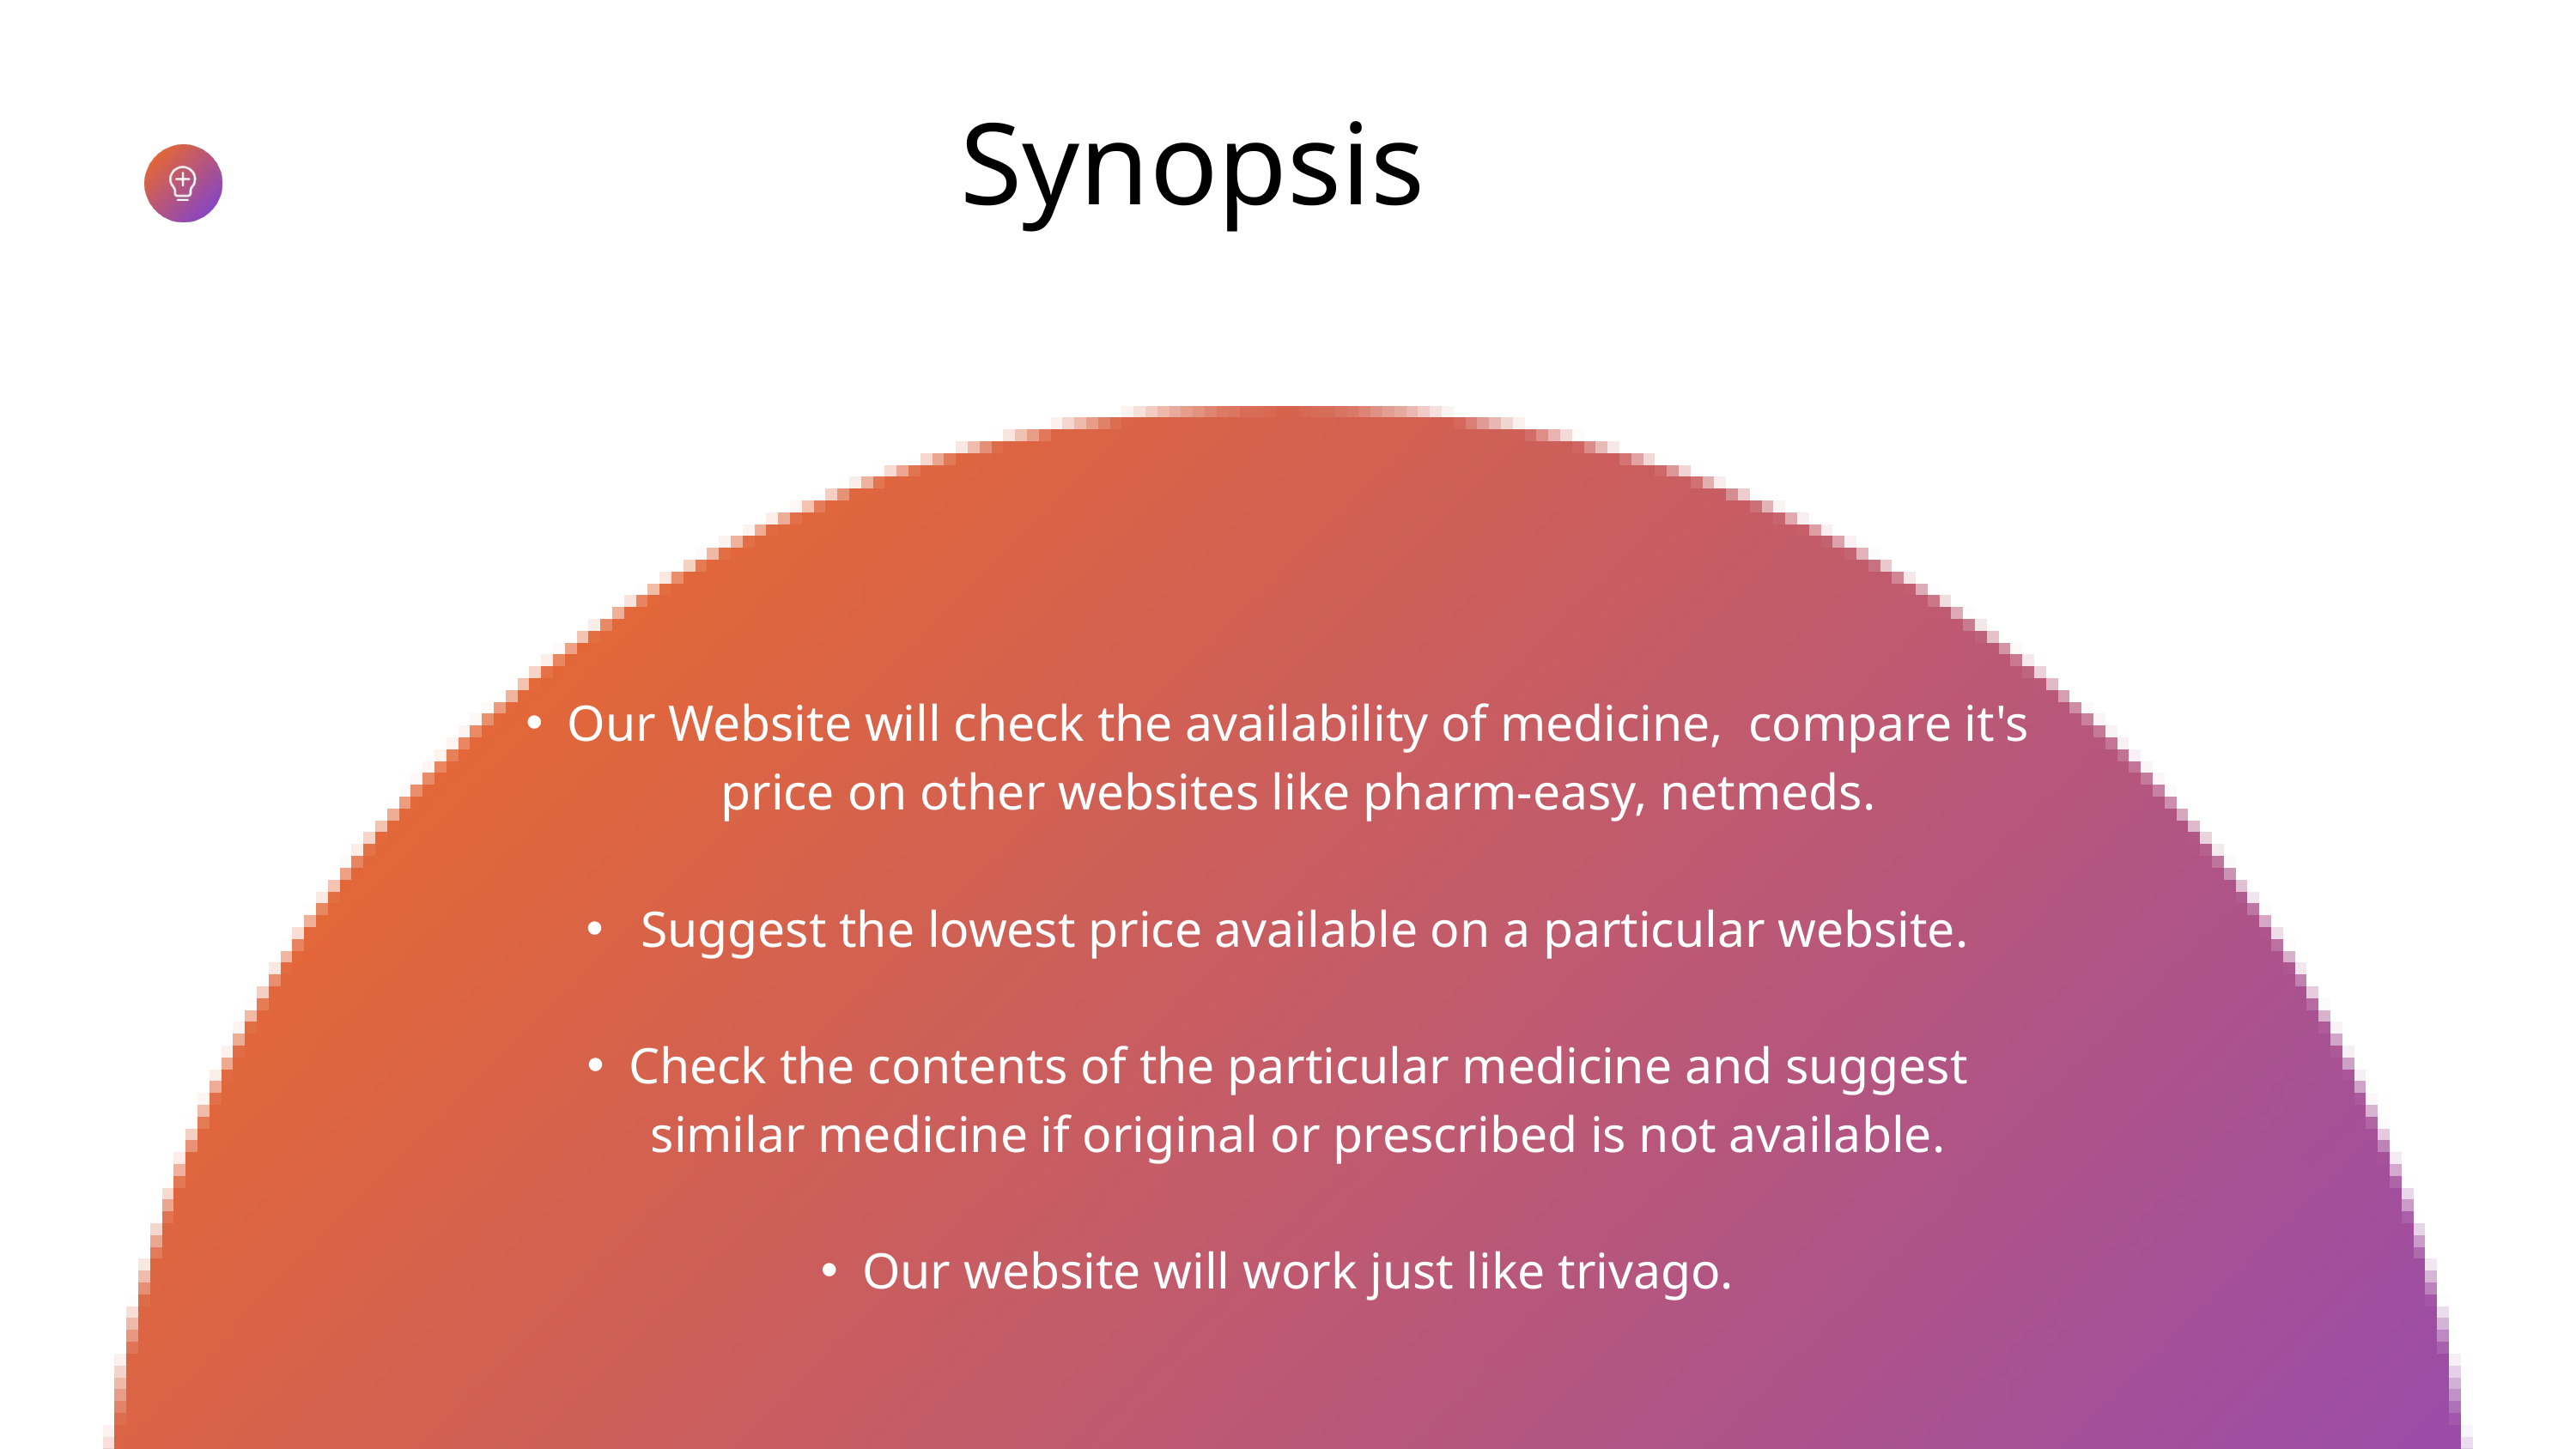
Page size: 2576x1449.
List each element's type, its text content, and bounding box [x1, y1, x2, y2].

text_box Synopsis [441, 92, 1974, 227]
picture [144, 144, 222, 222]
picture [102, 406, 2474, 1449]
